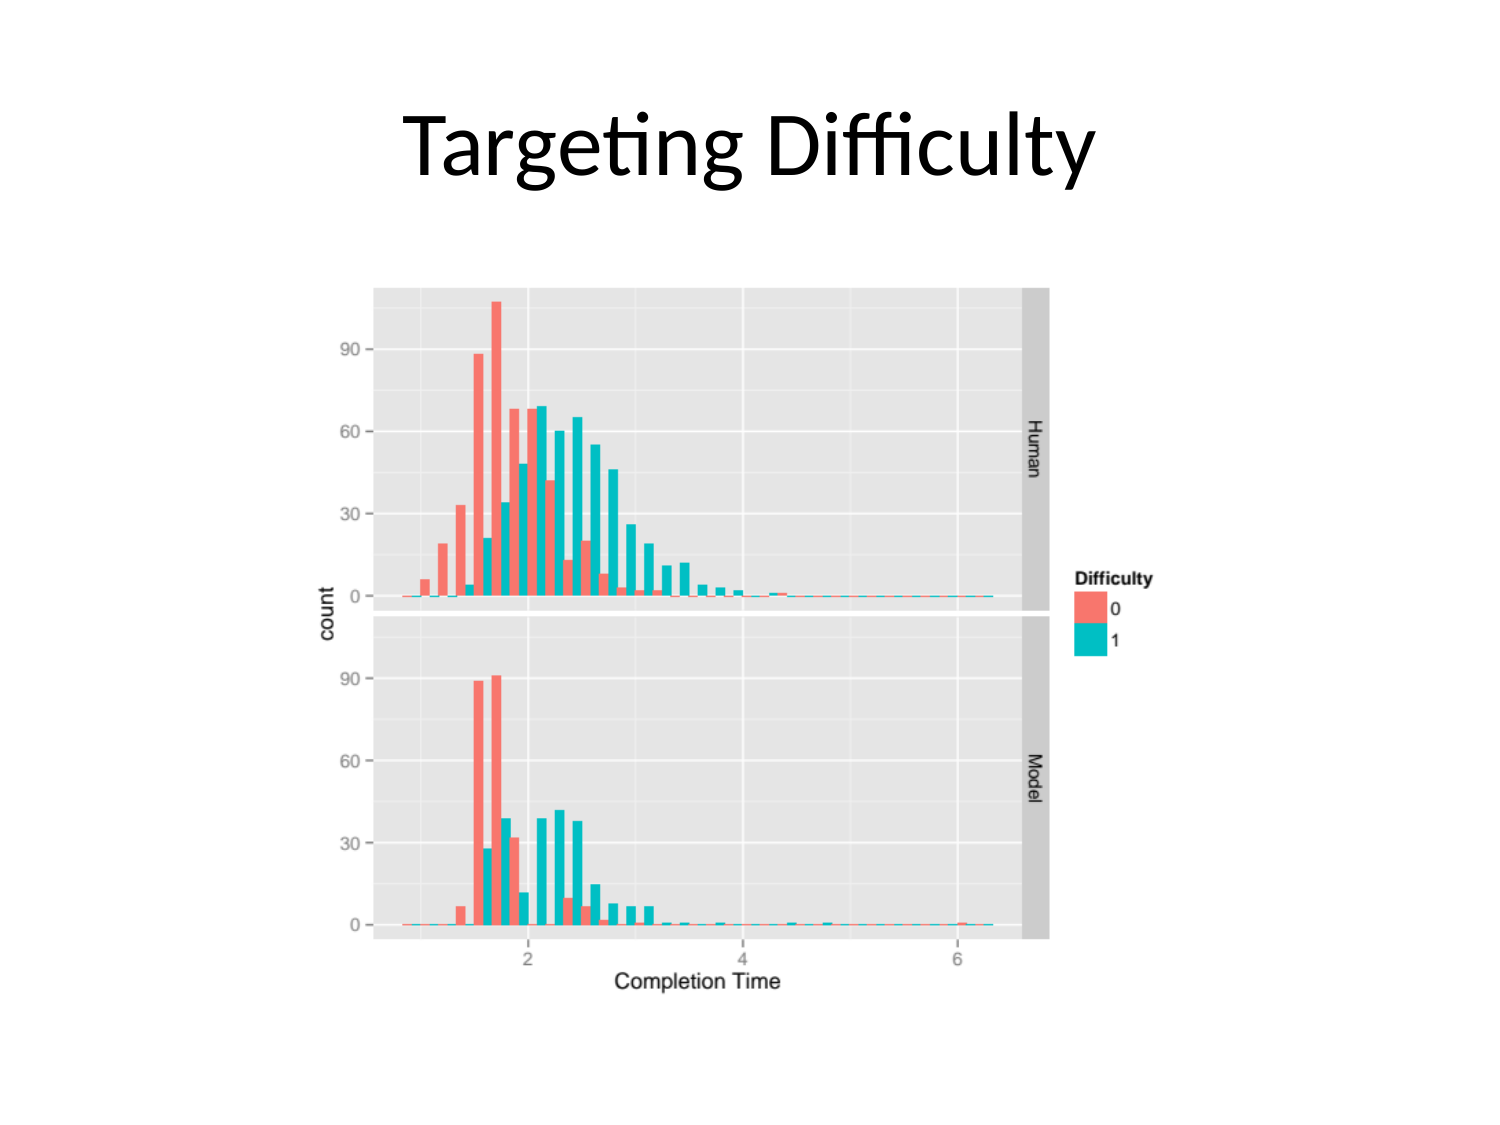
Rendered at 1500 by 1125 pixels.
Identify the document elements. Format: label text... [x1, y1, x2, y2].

title Targeting Difficulty [75, 45, 1425, 233]
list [74, 262, 1426, 1006]
